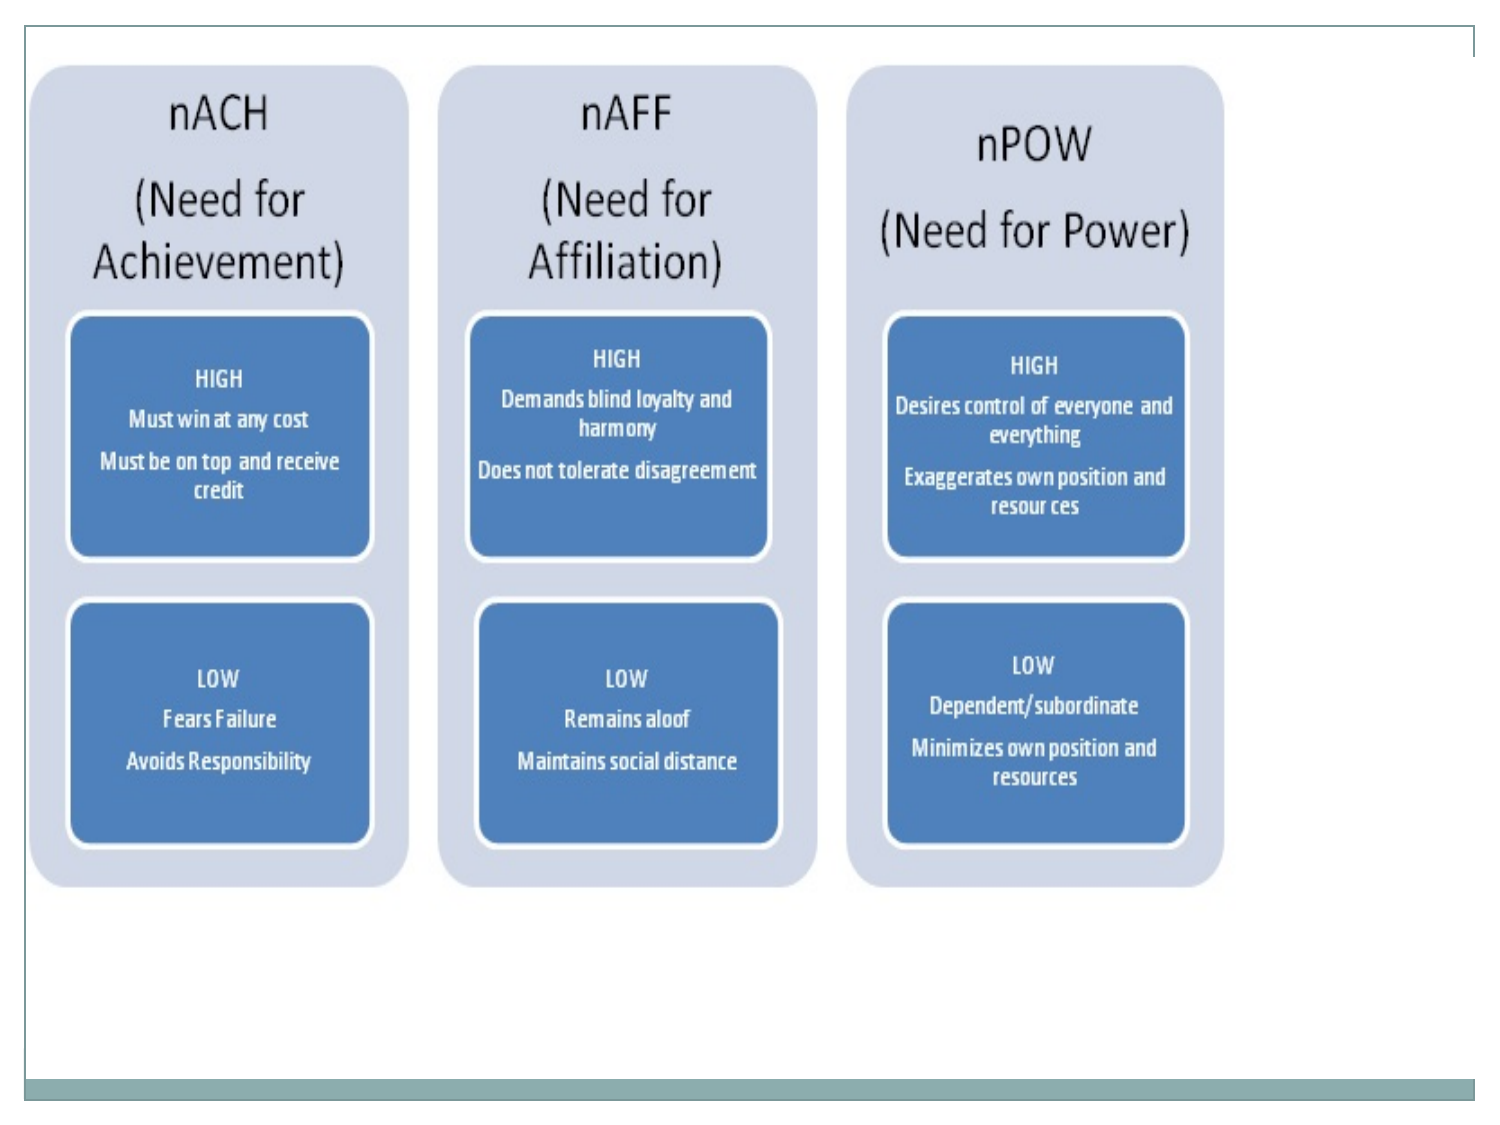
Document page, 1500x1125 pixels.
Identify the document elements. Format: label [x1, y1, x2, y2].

picture [26, 57, 1500, 1079]
